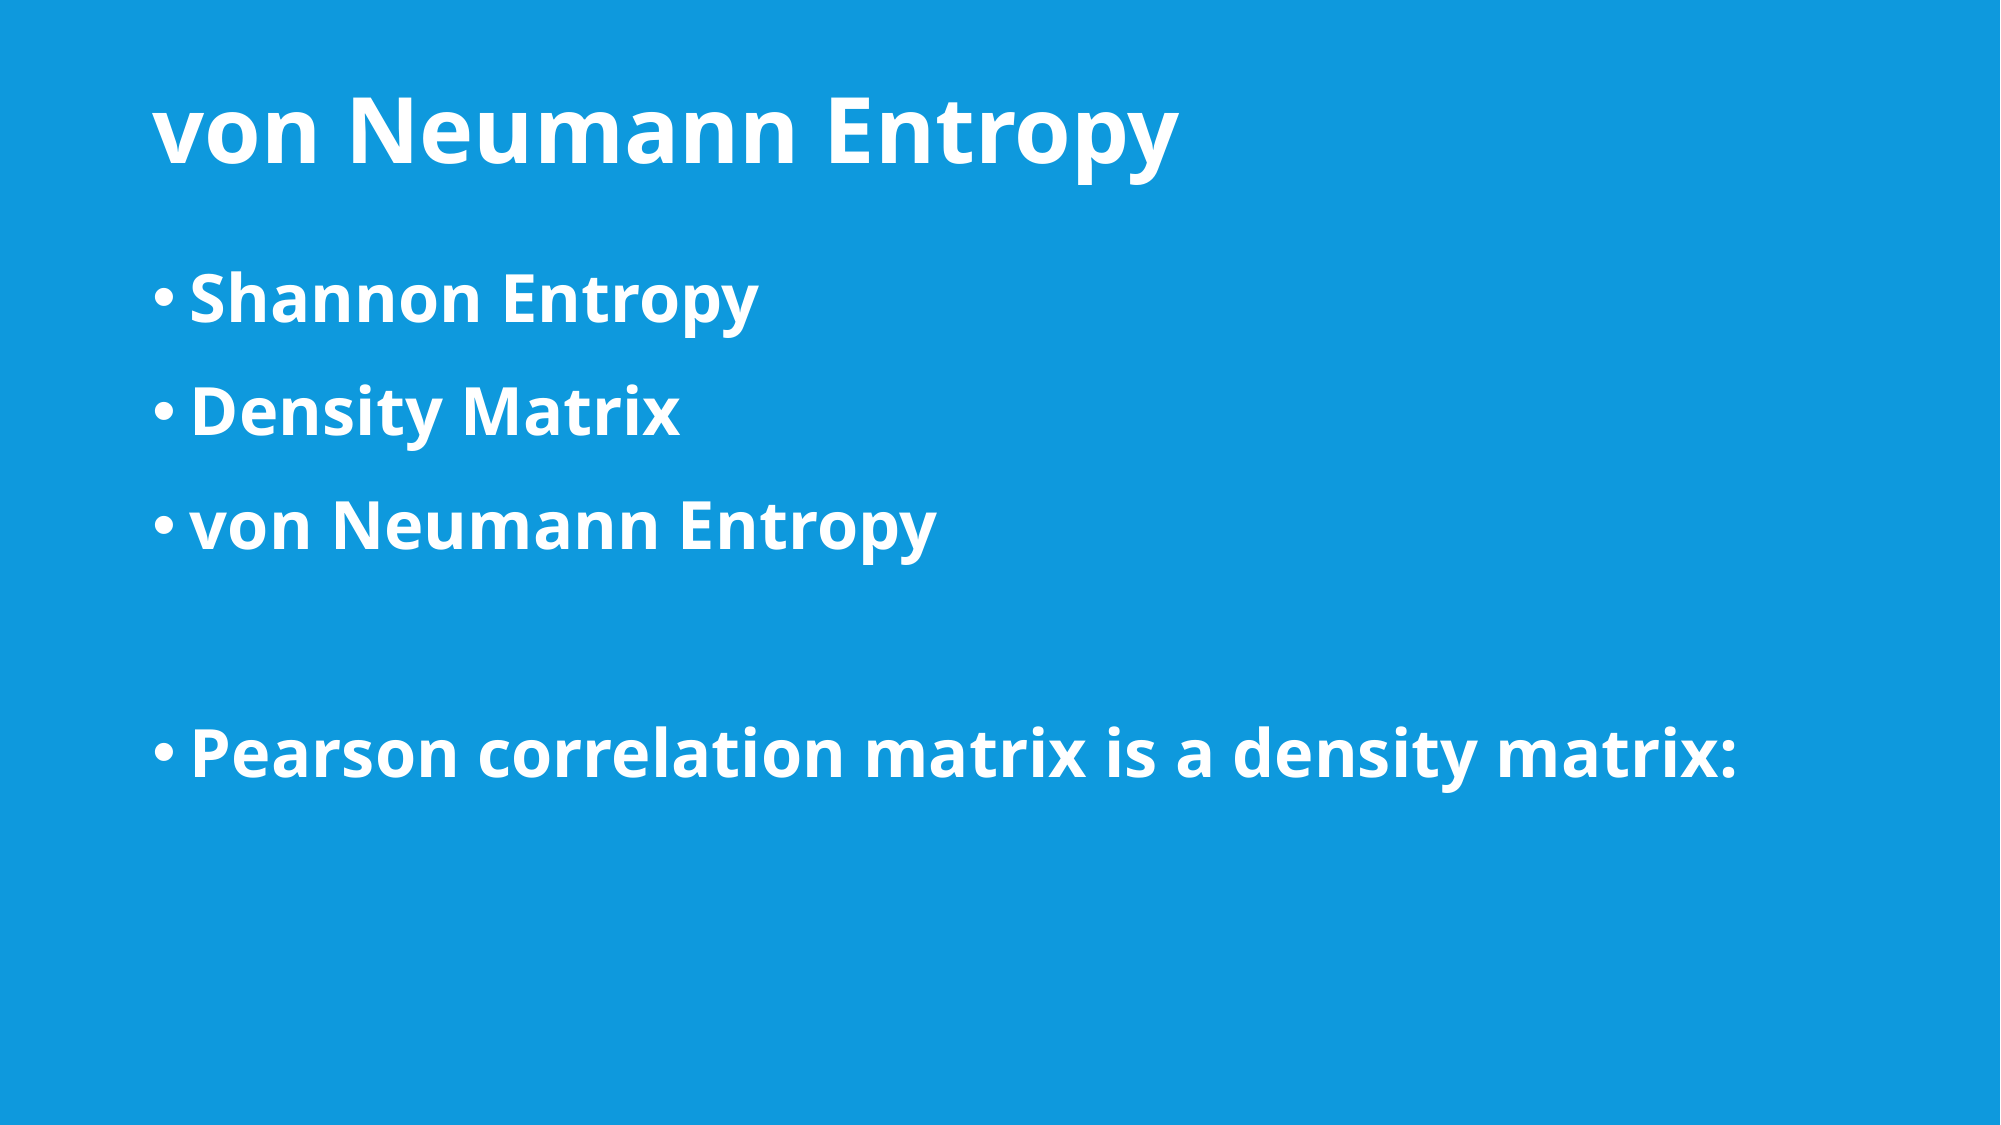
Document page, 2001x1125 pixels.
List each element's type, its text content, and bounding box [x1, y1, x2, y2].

title von Neumann Entropy [137, 24, 1863, 243]
